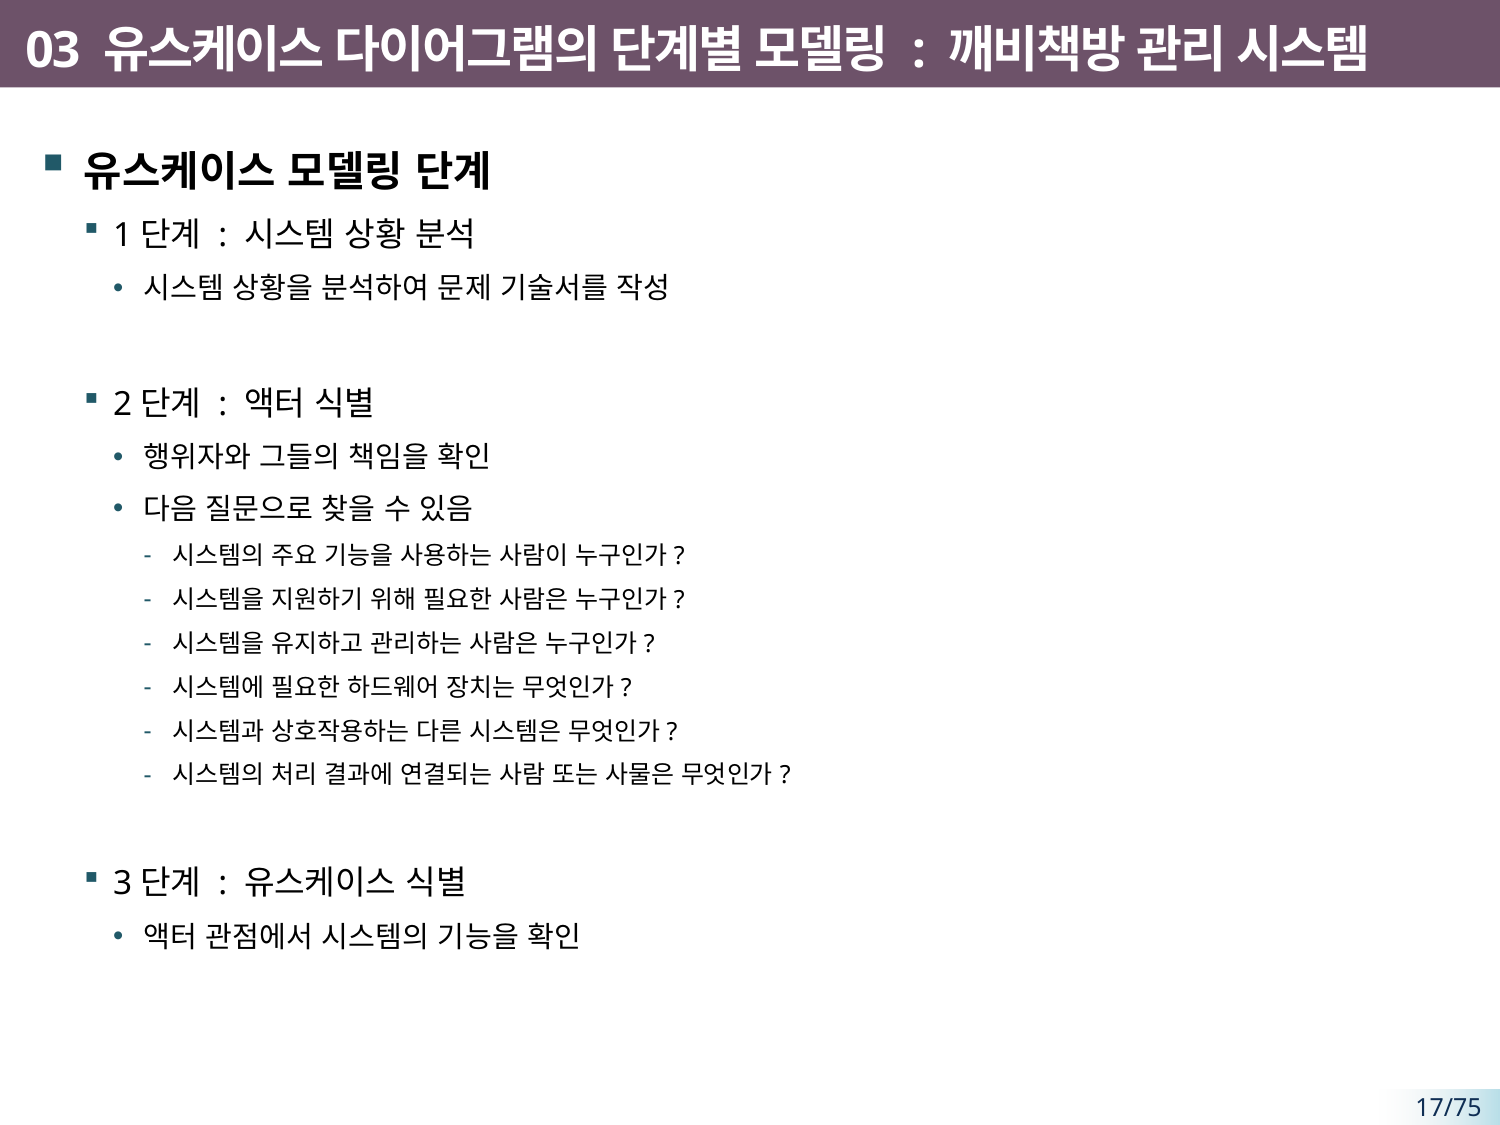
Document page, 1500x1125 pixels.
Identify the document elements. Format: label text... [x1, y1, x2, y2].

list 유스케이스 모델링 단계 1단계 : 시스템 상황 분석 시스템 상황을 분석하여 문제 기술서를 작성 2단계 : 액터 식별 행위자와 그들의 책임을 확인 다음 질문으로 찾을 수 있음 시스템의 주요 기능을 사용하는 사람이 누구인가? 시스템을 지원하기 위해 필요한 사람은 누구인가? 시스템을 유지하고 관리하는 사람은 누구인가? 시스템에 필요한 하드웨어 장치는 무엇인가? 시스템과 상호작용하는 다른 시스템은 무엇인가? 시스템의 처리 결과에 연결되는 사람 또는 사물은 무엇인가? 3단계 : 유스케이스 식별 액터 관점에서 시스템의 기능을 확인 [10, 126, 1481, 1057]
title 03 유스케이스 다이어그램의 단계별 모델링 : 깨비책방 관리 시스템 [10, 8, 1495, 87]
